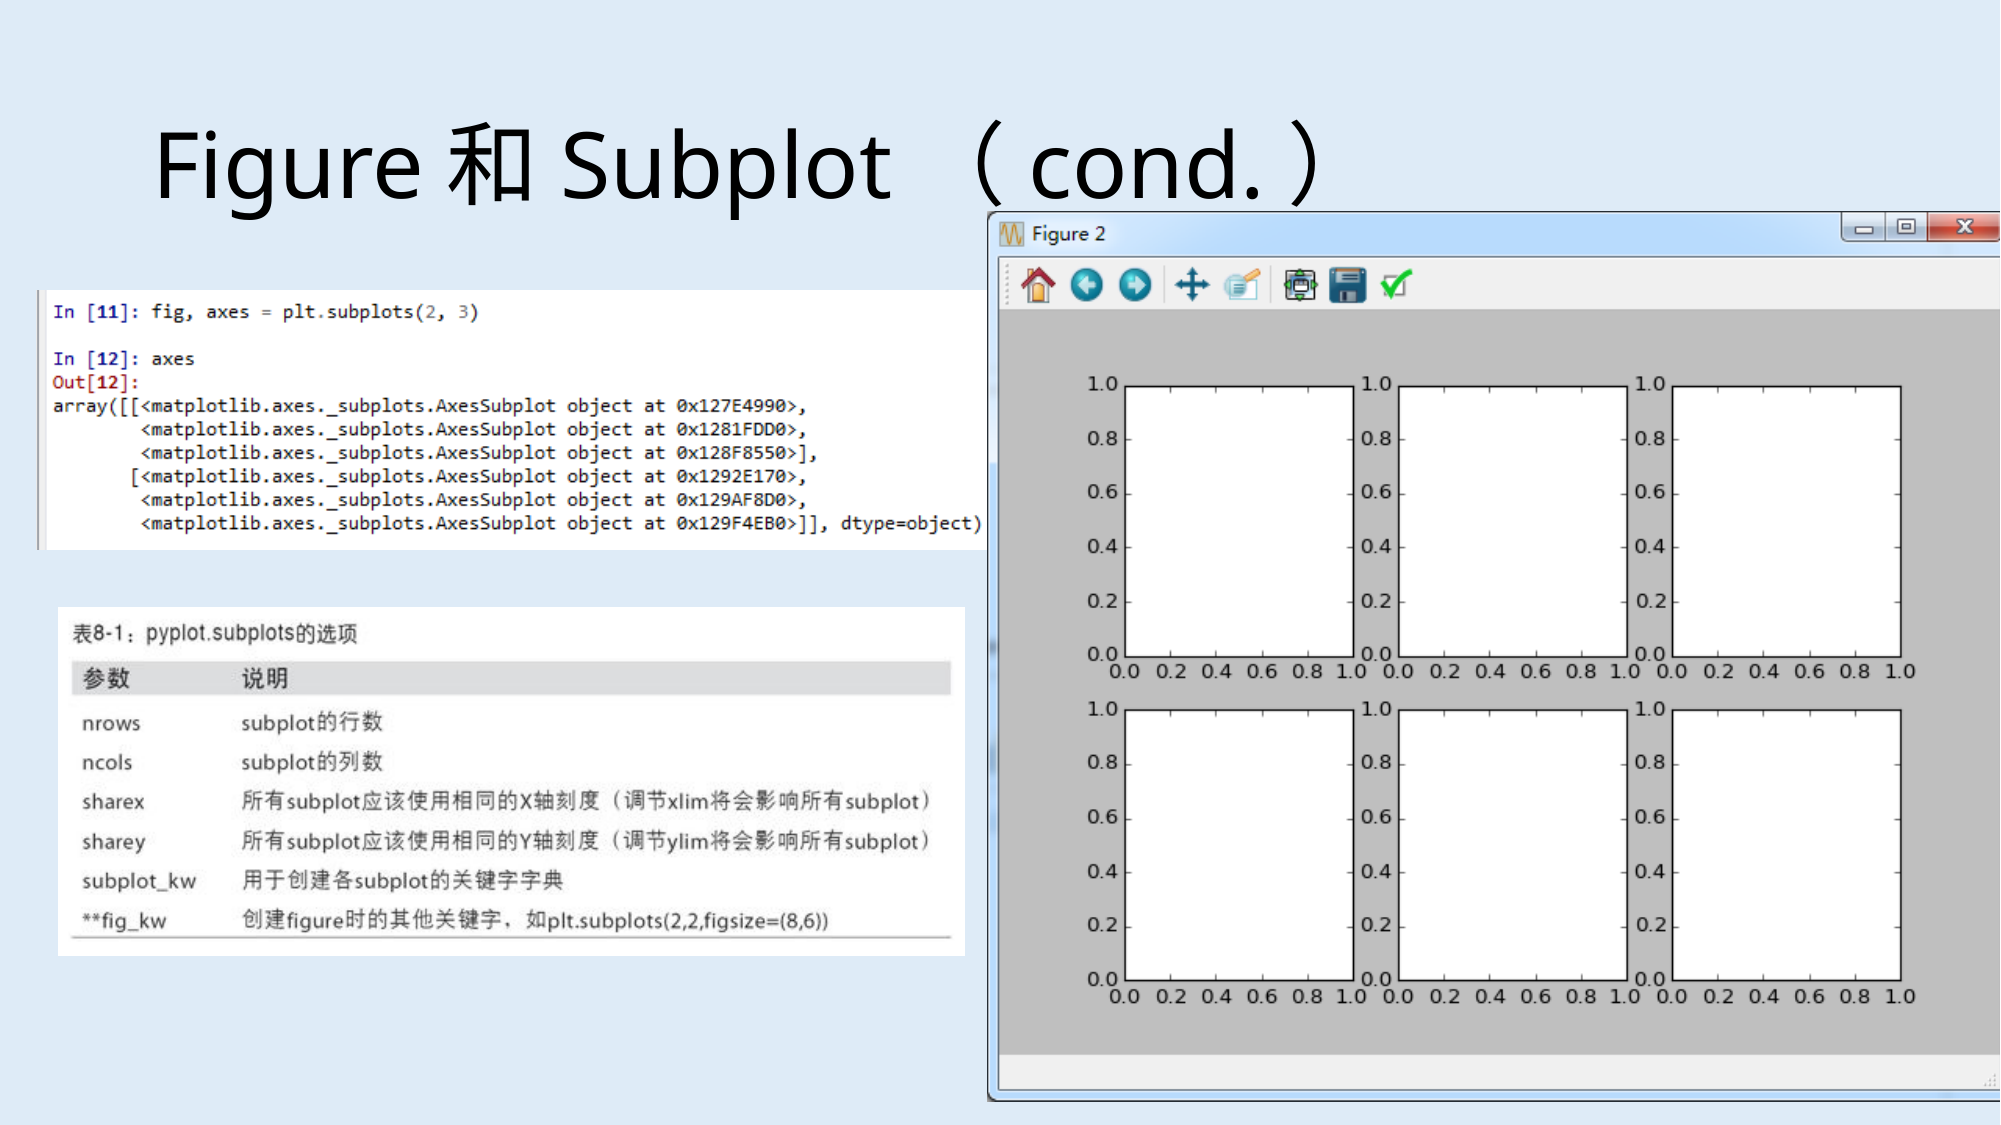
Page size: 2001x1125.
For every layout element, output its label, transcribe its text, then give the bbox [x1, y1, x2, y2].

title Figure和Subplot（cond.） [137, 59, 1863, 278]
picture [58, 607, 965, 956]
picture [36, 211, 2000, 1102]
